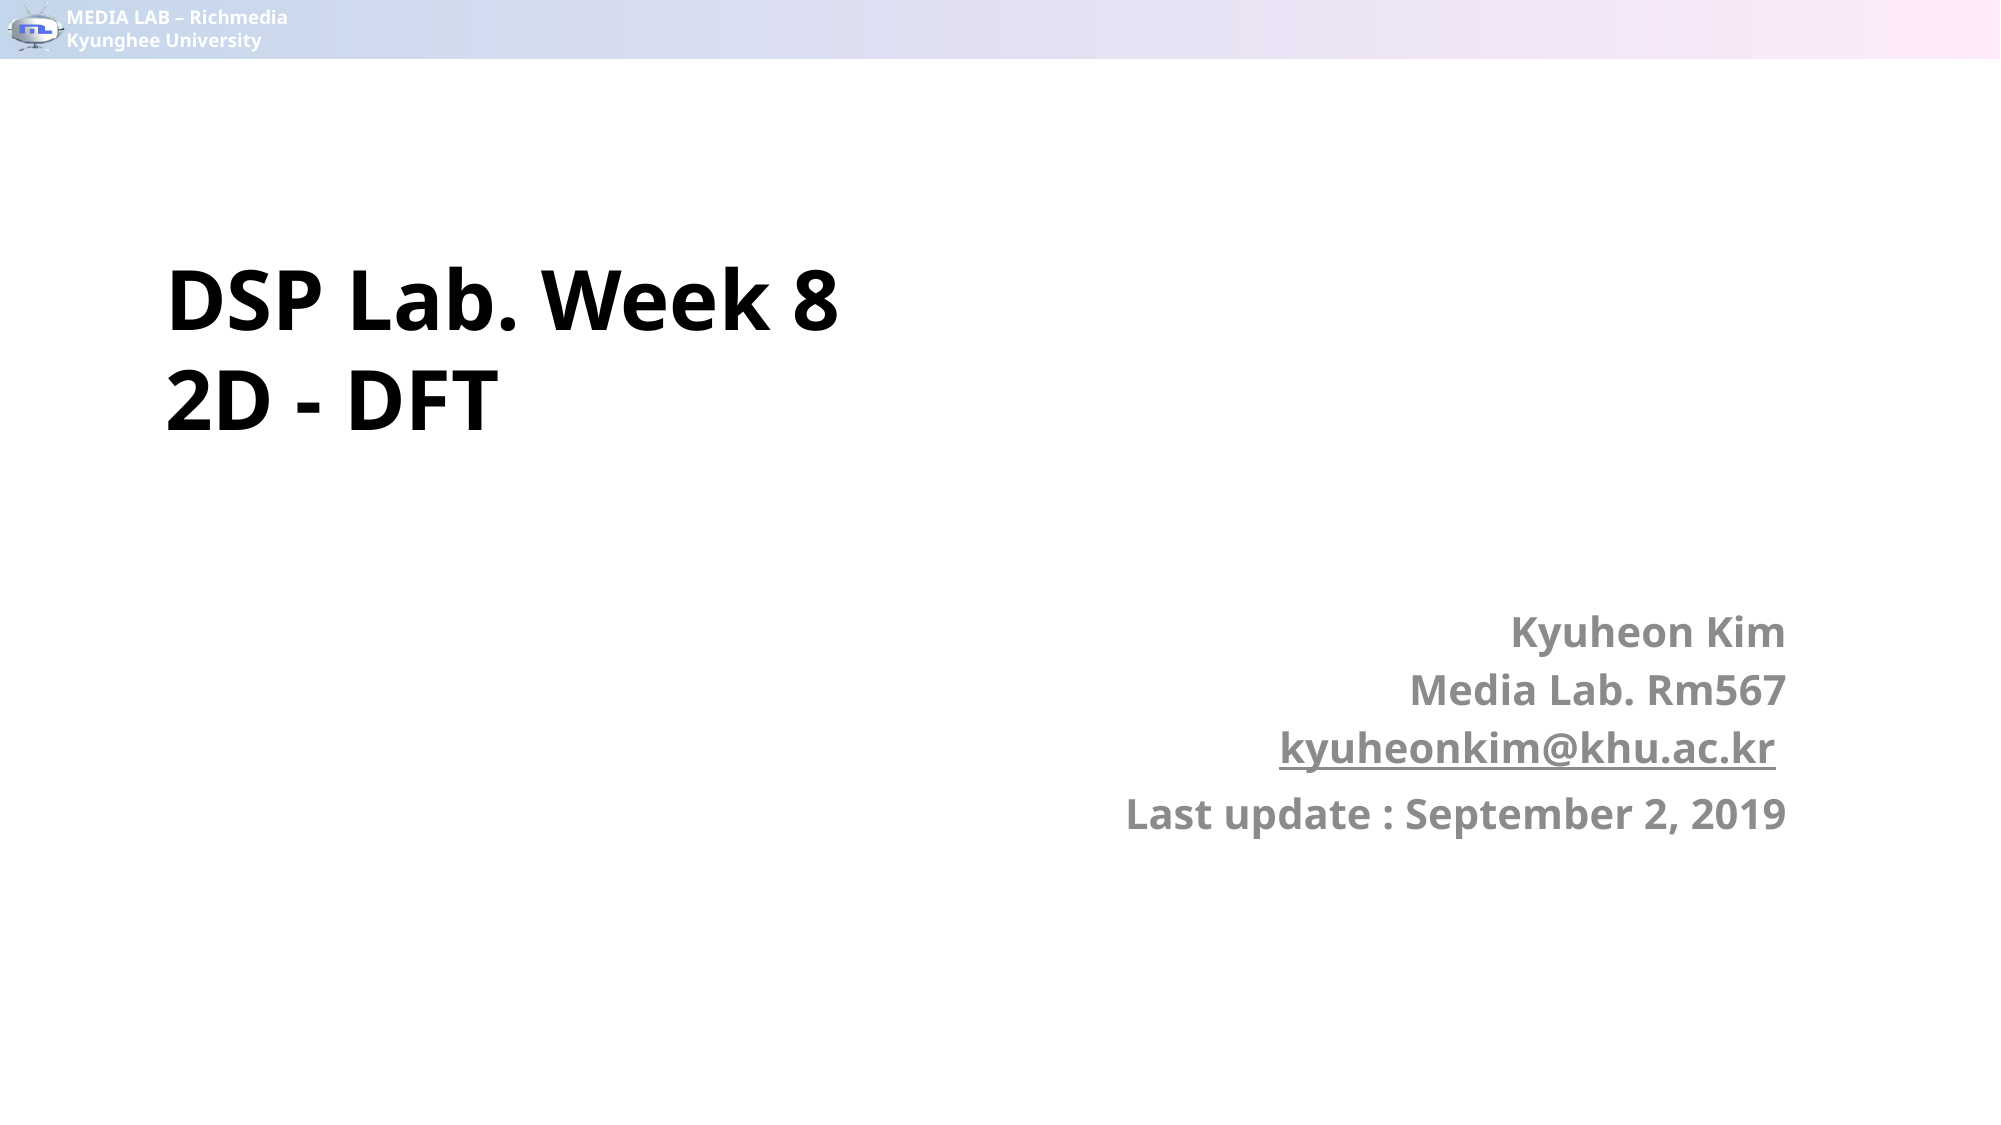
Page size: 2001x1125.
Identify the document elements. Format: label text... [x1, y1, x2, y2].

picture [0, 0, 68, 51]
title DSP Lab. Week 8 2D - DFT [150, 226, 1851, 468]
subtitle Kyuheon Kim Media Lab. Rm567 kyuheonkim@khu.ac.kr Last update : September 2, 2019 [751, 597, 1802, 886]
